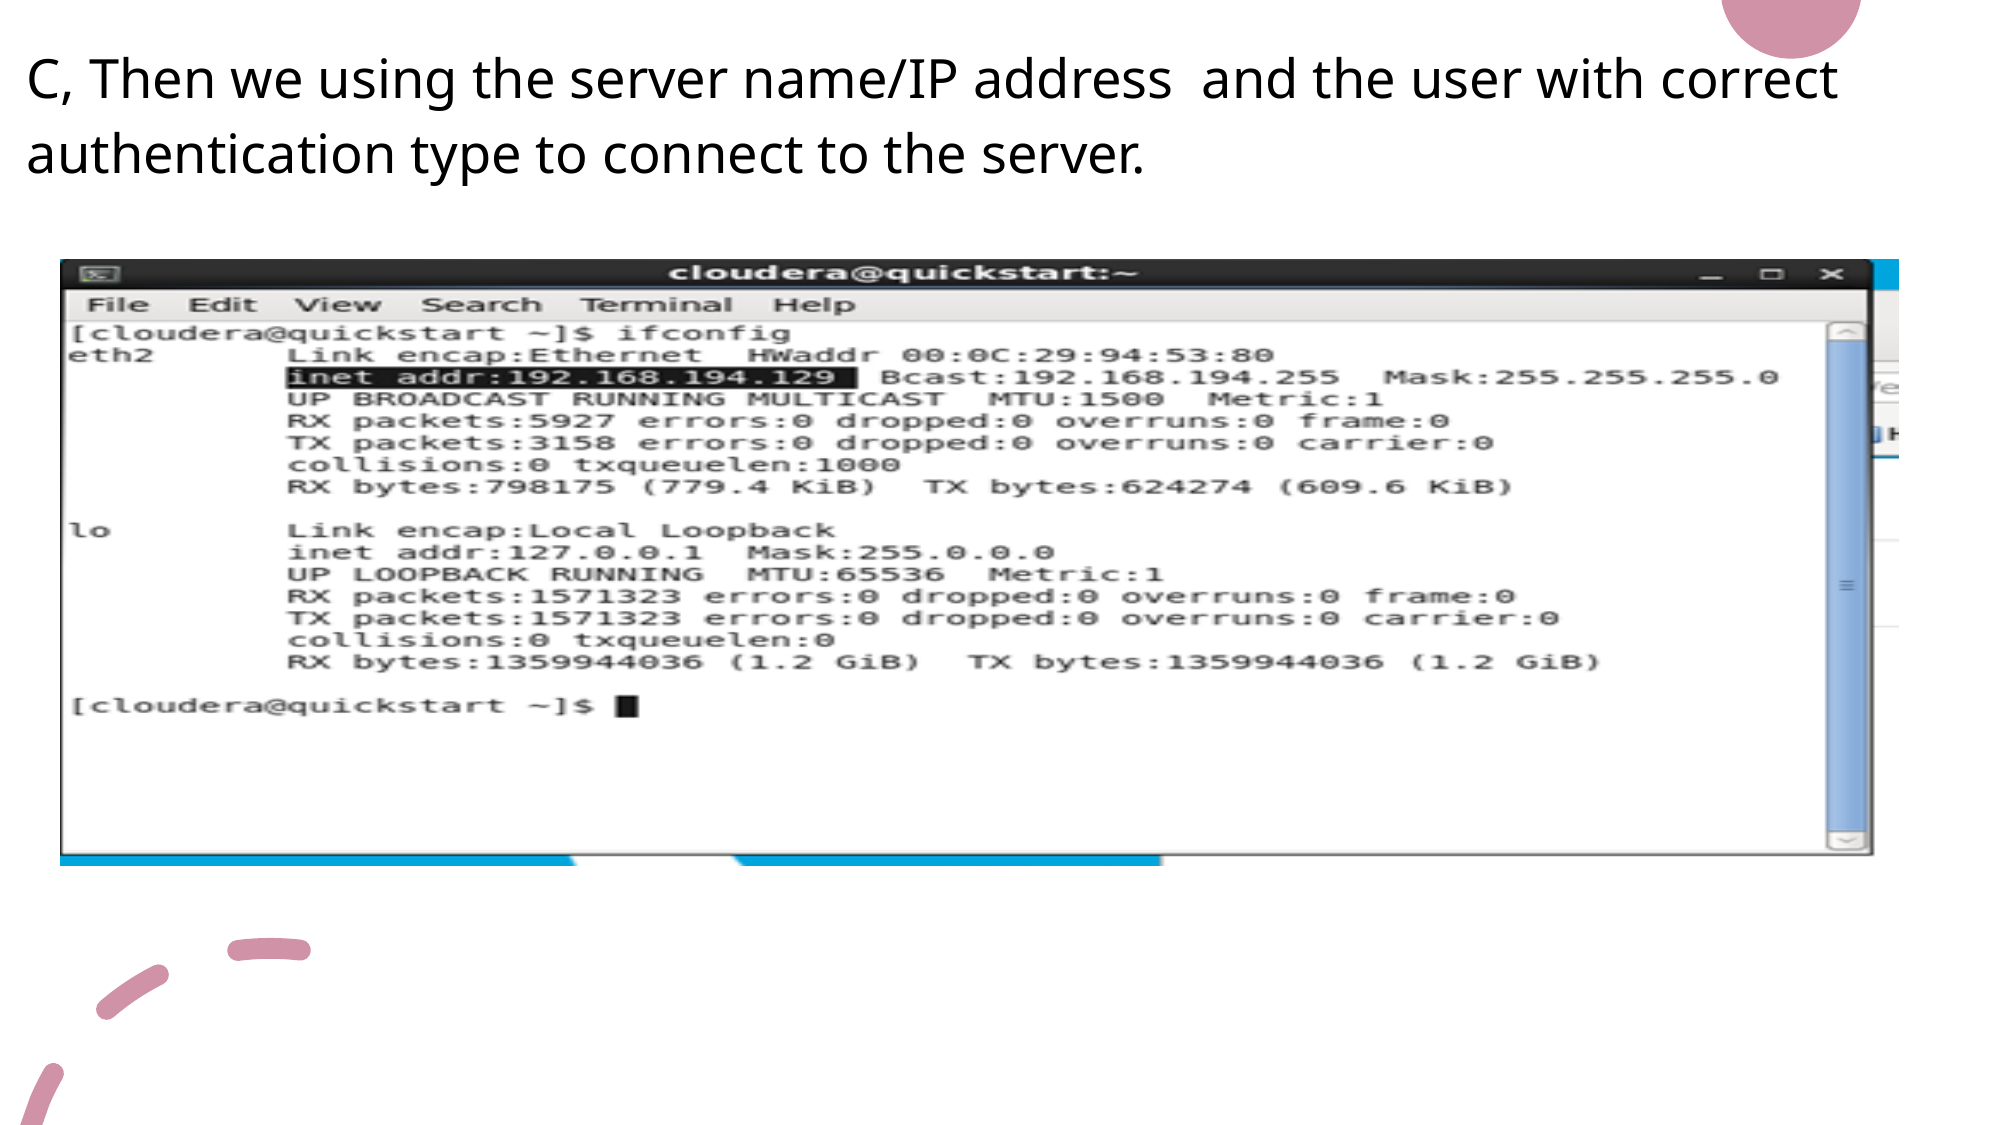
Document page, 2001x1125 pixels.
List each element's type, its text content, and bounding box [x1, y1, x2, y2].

title C, Then we using the server name/IP address and the user with correct authentication type to connect to the server. [11, 0, 1863, 300]
picture [60, 259, 1899, 866]
